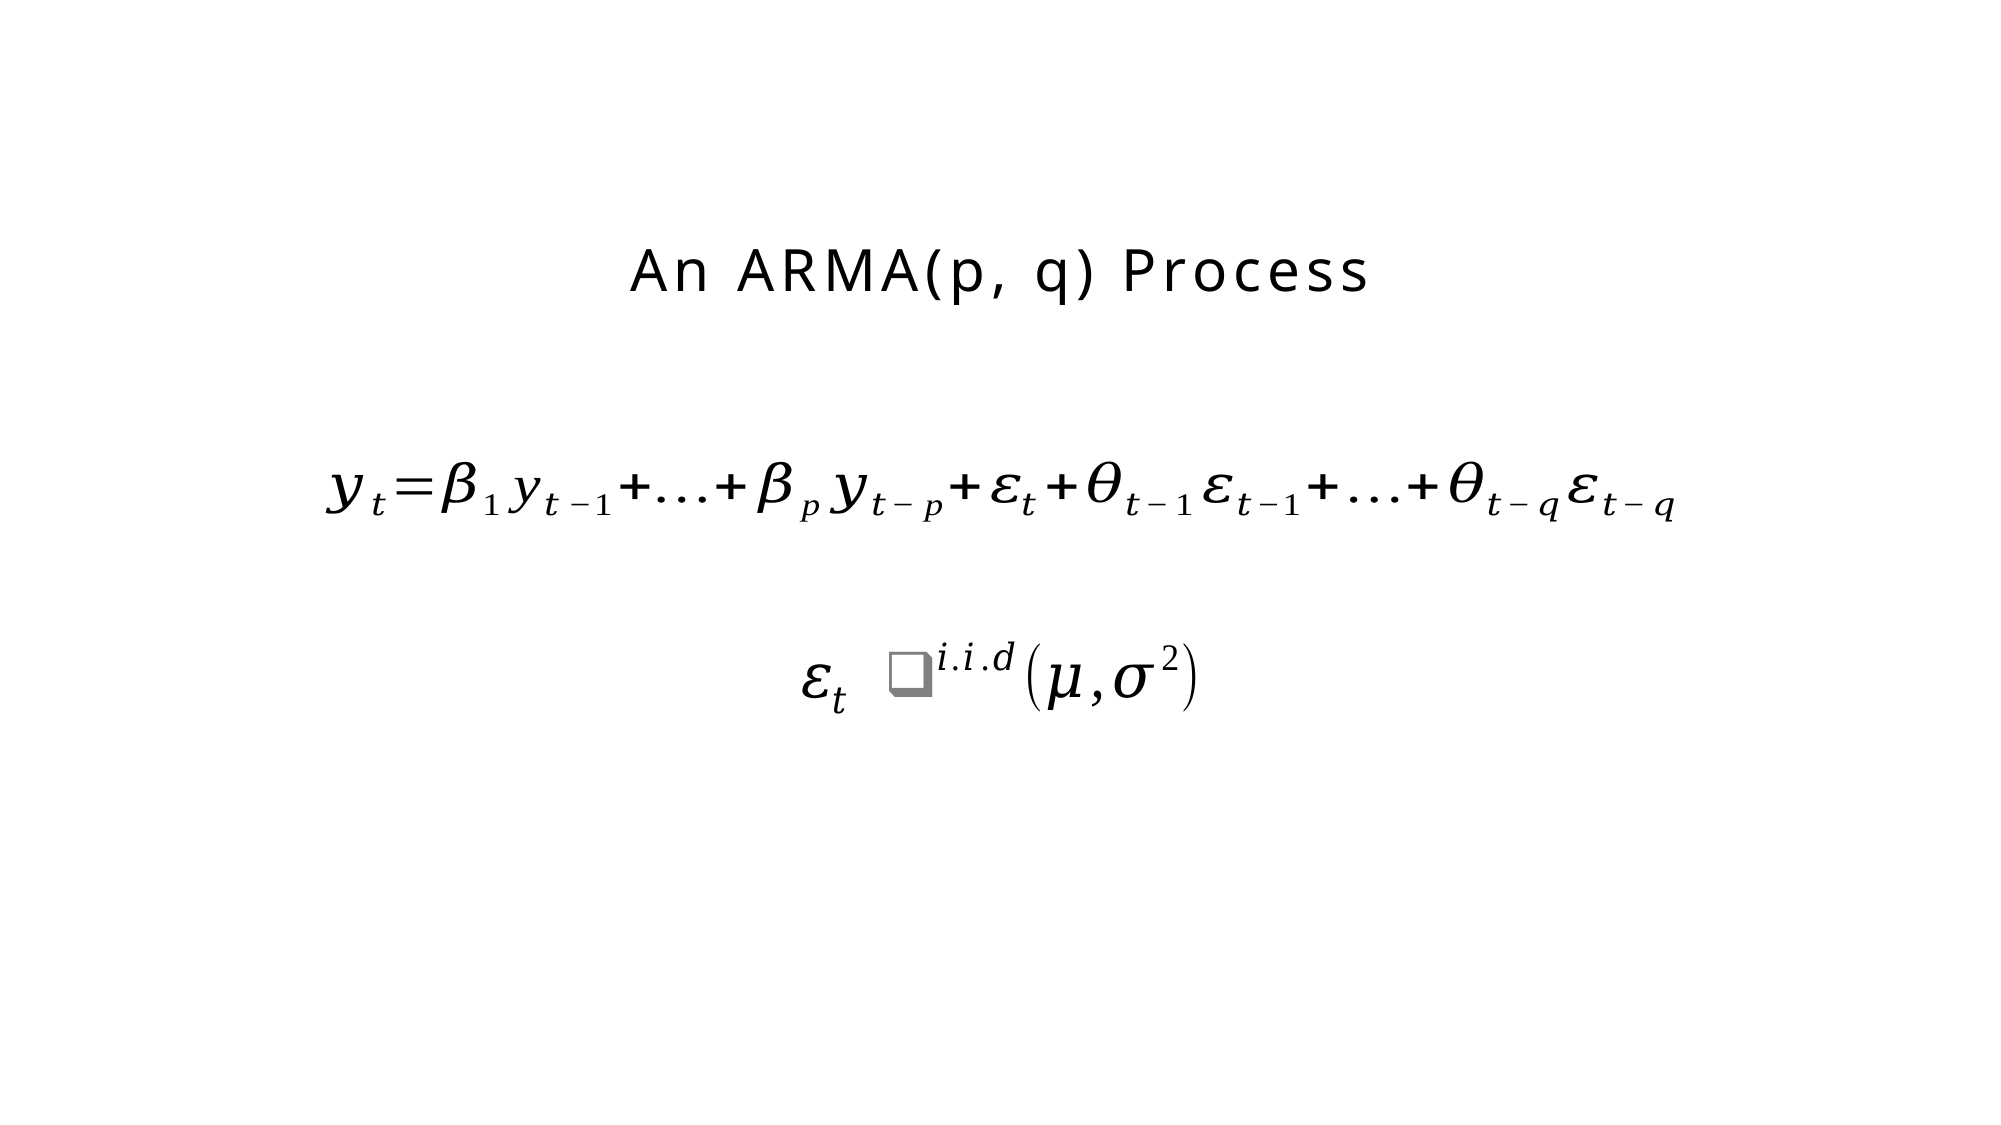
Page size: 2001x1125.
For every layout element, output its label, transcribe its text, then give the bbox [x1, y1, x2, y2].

text_box An ARMA(p, q) Process [372, 234, 1628, 345]
